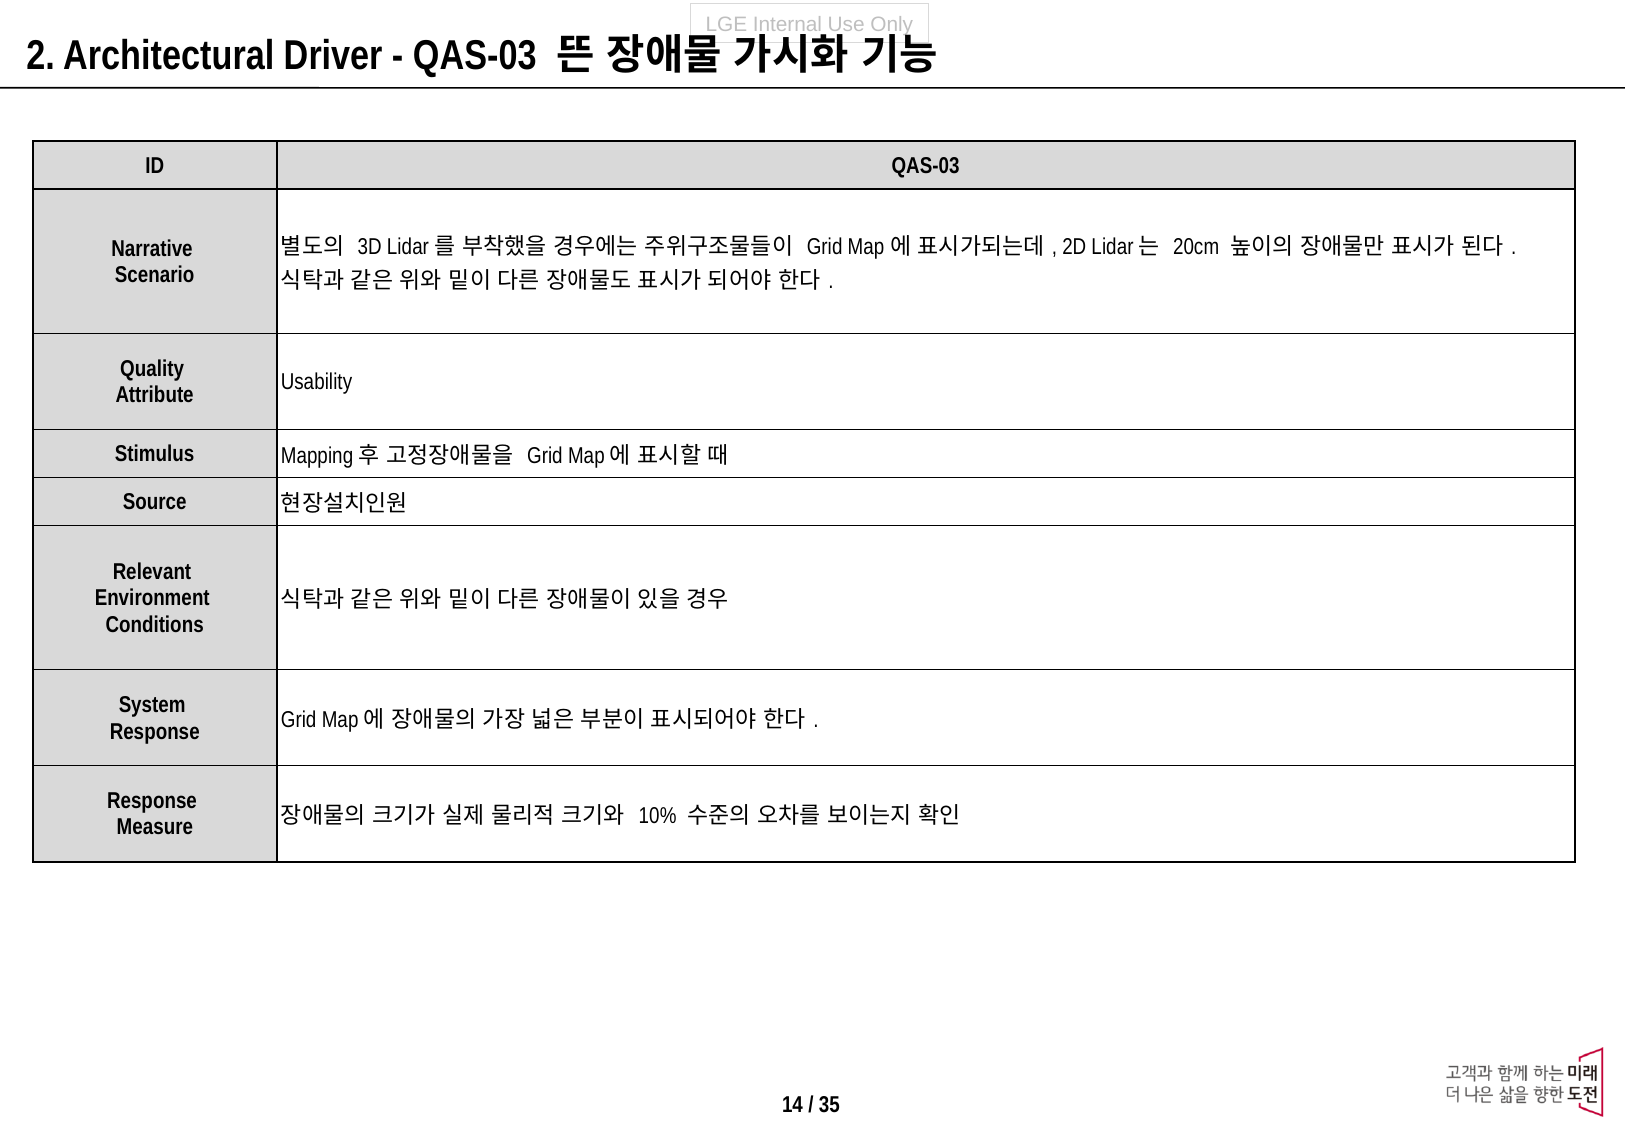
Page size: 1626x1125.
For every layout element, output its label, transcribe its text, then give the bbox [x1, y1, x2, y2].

table_header QAS-03 [278, 142, 1574, 188]
table_cell Stimulus [34, 430, 276, 477]
table_cell System Response [34, 670, 276, 765]
table_cell Narrative Scenario [34, 190, 276, 333]
table_cell Grid Map에 장애물의 가장 넓은 부분이 표시되어야 한다. [278, 670, 1574, 765]
table_cell Usability [278, 334, 1574, 429]
text_box [0, 70, 1625, 146]
table_cell Quality Attribute [34, 334, 276, 429]
text_box 2. Architectural Driver - QAS-03 뜬 장애물 가시화 기능 [11, 10, 1321, 70]
table_cell Response Measure [34, 766, 276, 861]
table_cell Source [34, 478, 276, 525]
table_cell 현장설치인원 [278, 478, 1574, 525]
table_cell 식탁과 같은 위와 밑이 다른 장애물이 있을 경우 [278, 526, 1574, 669]
table_header ID [34, 142, 276, 188]
table_cell 장애물의 크기가 실제 물리적 크기와 10% 수준의 오차를 보이는지 확인 [278, 766, 1574, 861]
table_cell Mapping후 고정장애물을 Grid Map에 표시할 때 [278, 430, 1574, 477]
table_cell Relevant Environment Conditions [34, 526, 276, 669]
table_cell 별도의 3D Lidar를 부착했을 경우에는 주위구조물들이 Grid Map에 표시가되는데, 2D Lidar는 20cm 높이의 장애물만 표시가 된다. 식탁과 같은 위와 밑이 다른 장애물도 표시가 되어야 한다. [278, 190, 1574, 333]
picture [1445, 1047, 1605, 1117]
